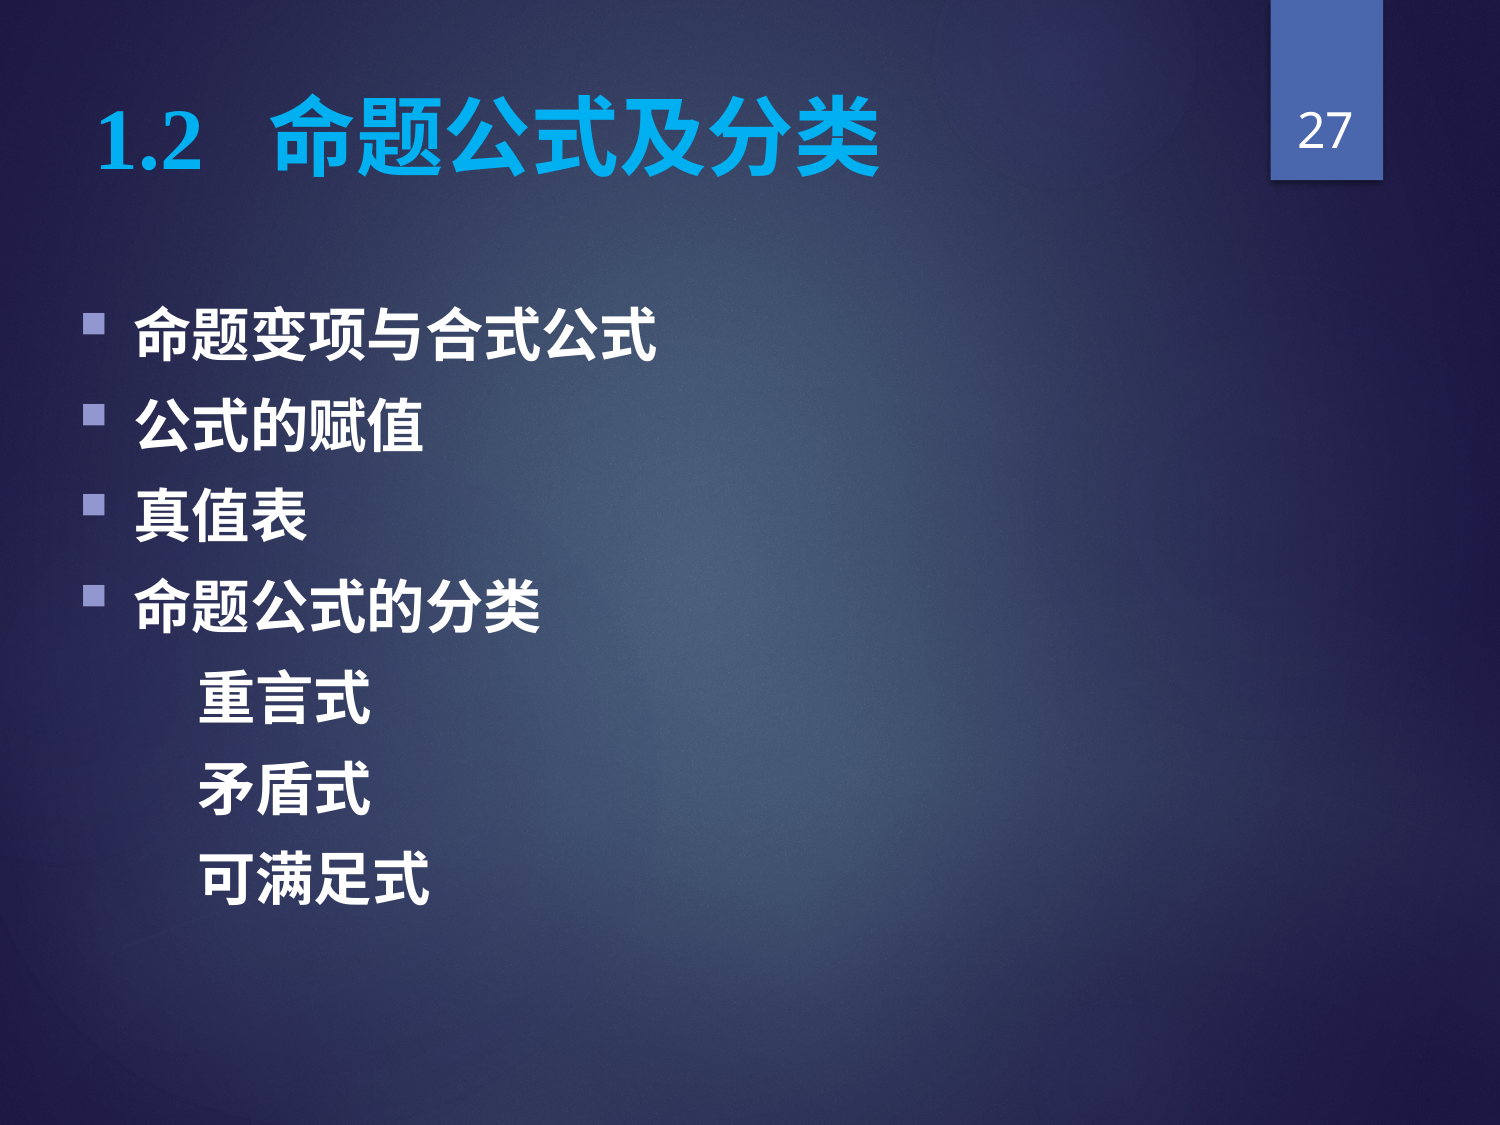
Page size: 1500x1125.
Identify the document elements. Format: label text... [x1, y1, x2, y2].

list 命题变项与合式公式 公式的赋值 真值表 命题公式的分类 重言式 矛盾式 可满足式 [62, 200, 1413, 1013]
slide_number 27 [1273, 48, 1378, 175]
title 1.2 命题公式及分类 [79, 74, 1237, 200]
